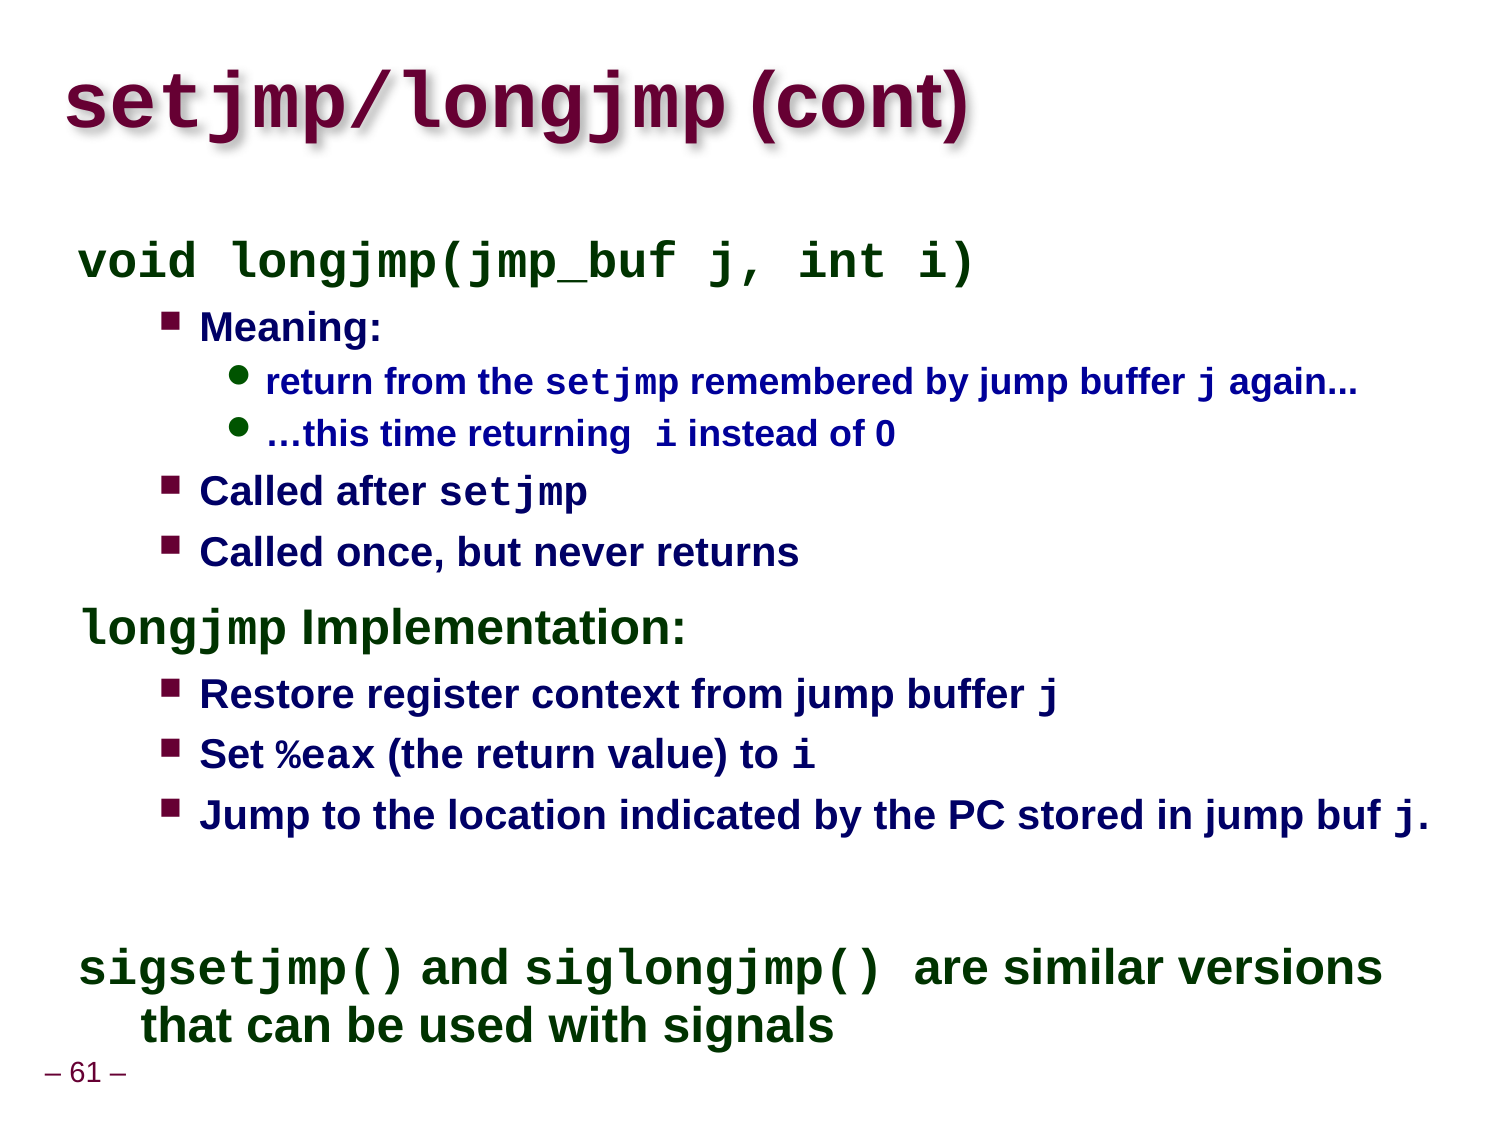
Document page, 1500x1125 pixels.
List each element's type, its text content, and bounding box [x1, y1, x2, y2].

title setjmp/longjmp (cont) [62, 55, 1153, 151]
list void longjmp(jmp_buf j, int i) Meaning: return from the setjmp remembered by jump buffer j again... …this time returning i instead of 0 Called after setjmp Called once, but never returns longjmp Implementation: Restore register context from jump buffer j Set %eax (the return value) to i Jump to the location indicated by the PC stored in jump buf j. sigsetjmp() and siglongjmp() are similar versions that can be used with signals [62, 224, 1463, 952]
